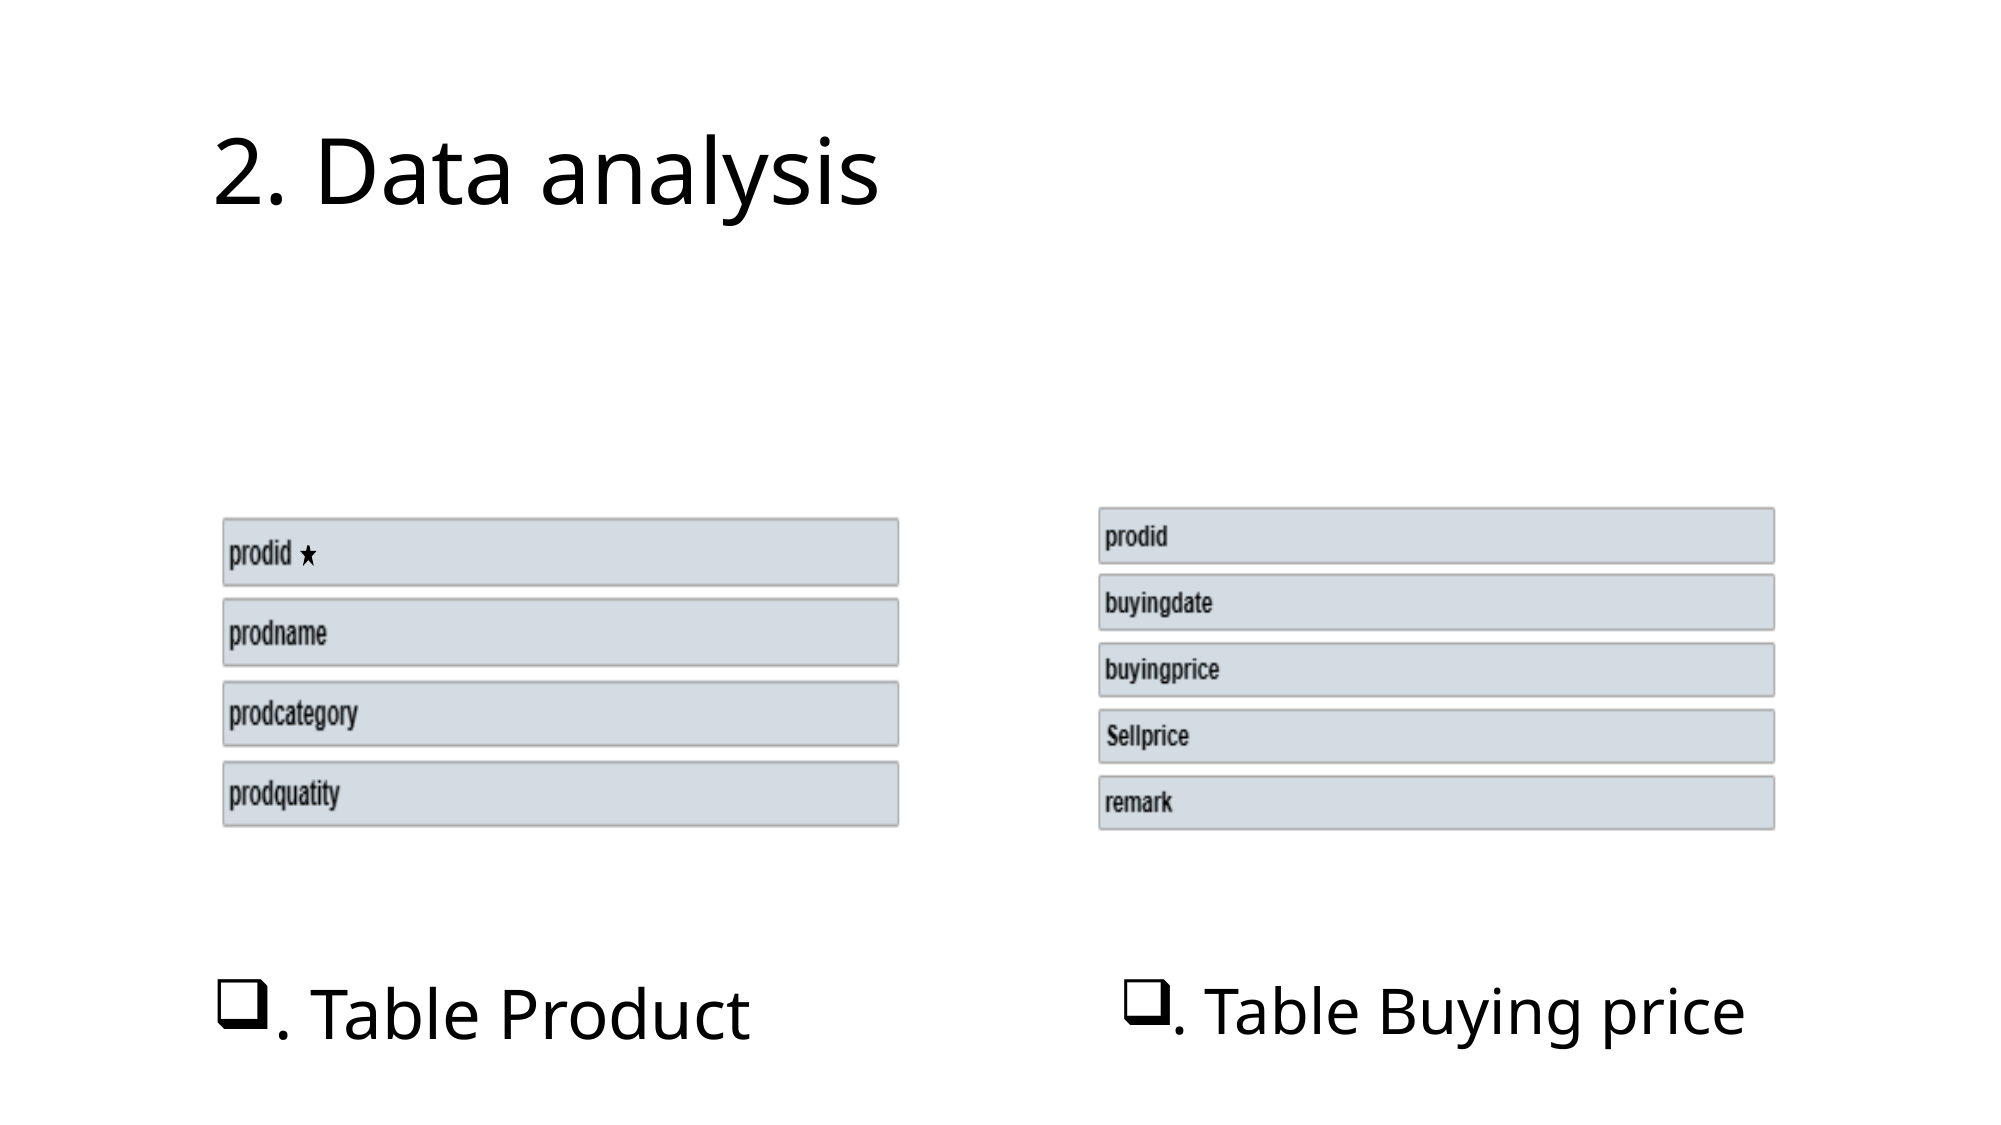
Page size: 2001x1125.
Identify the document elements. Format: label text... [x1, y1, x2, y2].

picture [197, 455, 927, 886]
text_box . Table Buying price [1104, 972, 1797, 1073]
picture [1073, 455, 1803, 886]
title 2. Data analysis [197, 50, 1803, 299]
text_box . Table Product [197, 972, 890, 1073]
